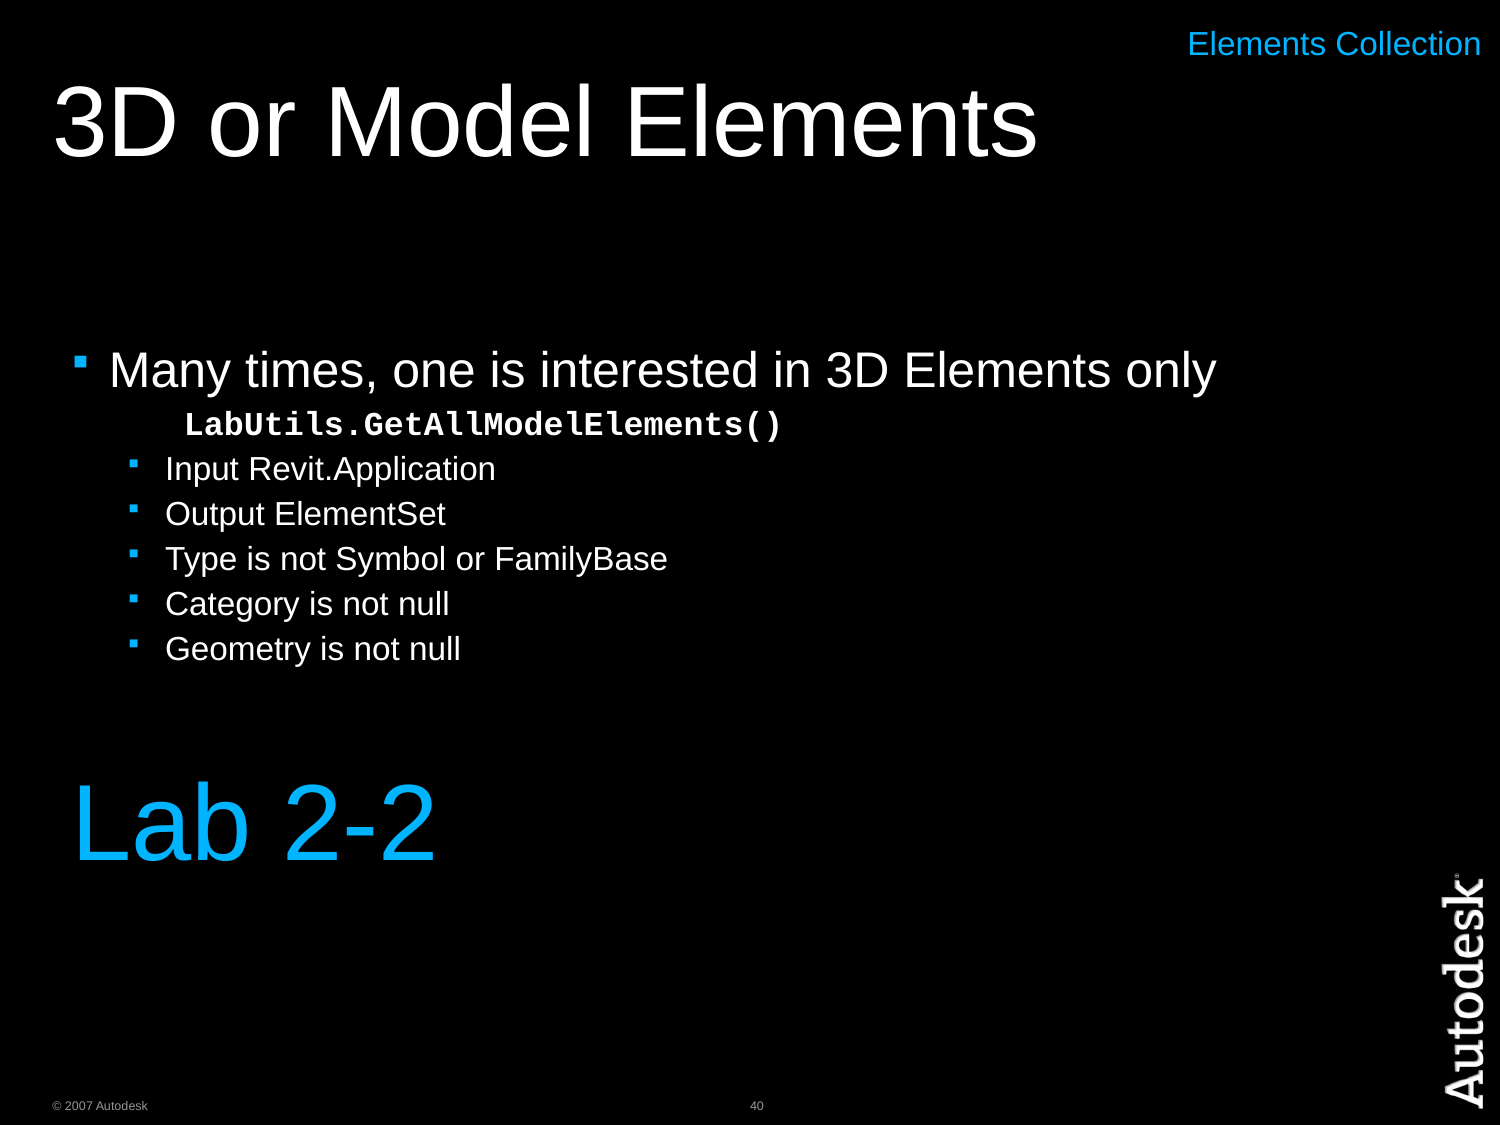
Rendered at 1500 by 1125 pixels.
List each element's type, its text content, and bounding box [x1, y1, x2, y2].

list Many times, one is interested in 3D Elements only LabUtils.GetAllModelElements() Input Revit.Application Output ElementSet Type is not Symbol or FamilyBase Category is not null Geometry is not null Lab 2-2 [52, 336, 1389, 979]
title 3D or Model Elements [52, 22, 1353, 211]
text_box Elements Collection [1151, 22, 1483, 63]
picture [1402, 0, 1500, 1125]
